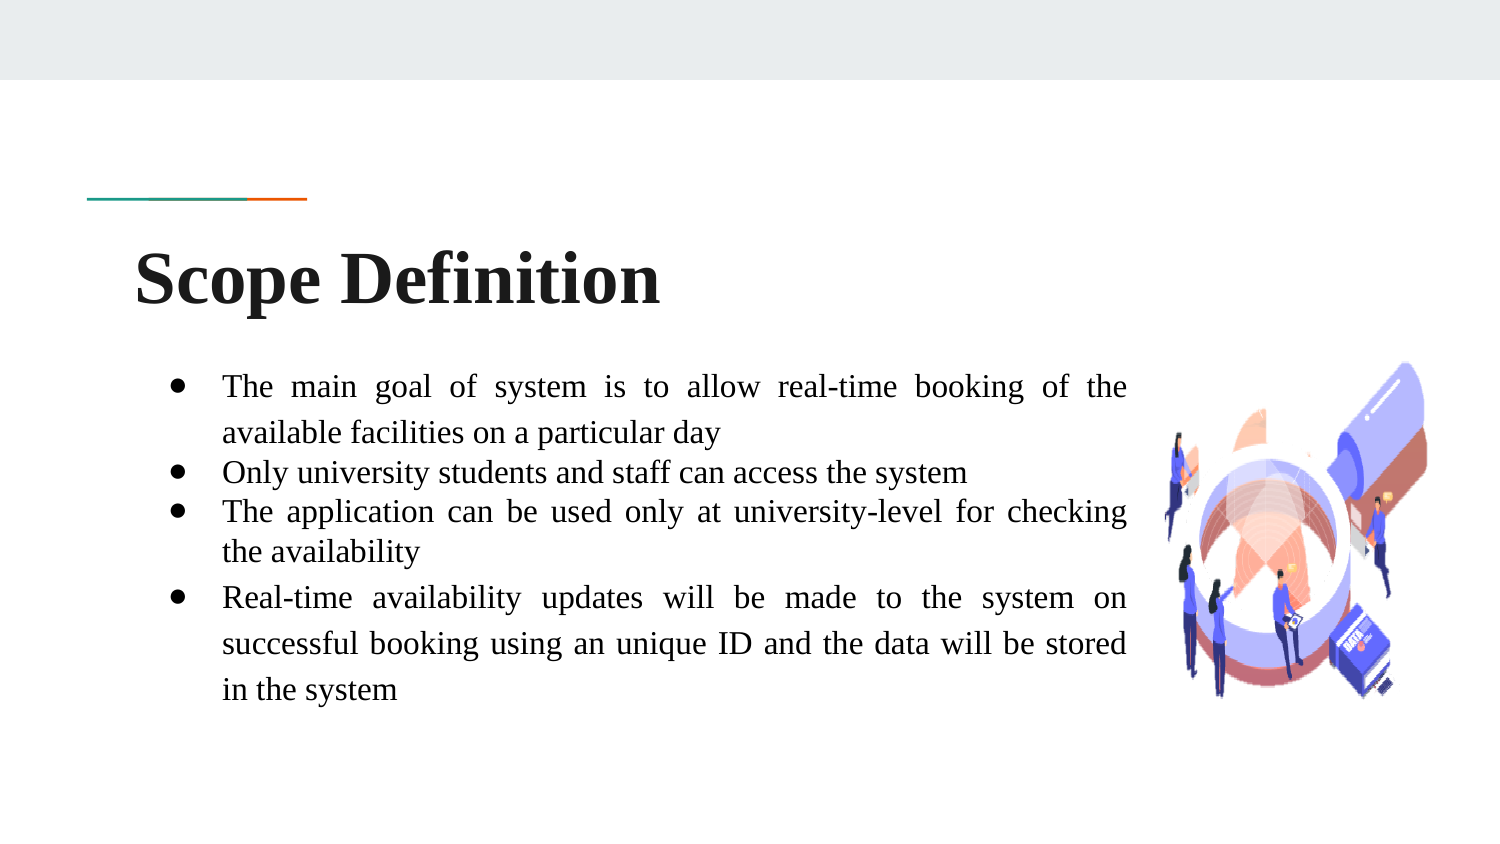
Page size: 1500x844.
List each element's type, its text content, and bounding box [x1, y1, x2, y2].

picture [936, 283, 1482, 748]
list The main goal of system is to allow real-time booking of the available facilities on a particular day Only university students and staff can access the system The application can be used only at university-level for checking the availability Real-time availability updates will be made to the system on successful booking using an unique ID and the data will be stored in the system [132, 342, 1145, 833]
title Scope Definition [119, 213, 1381, 302]
